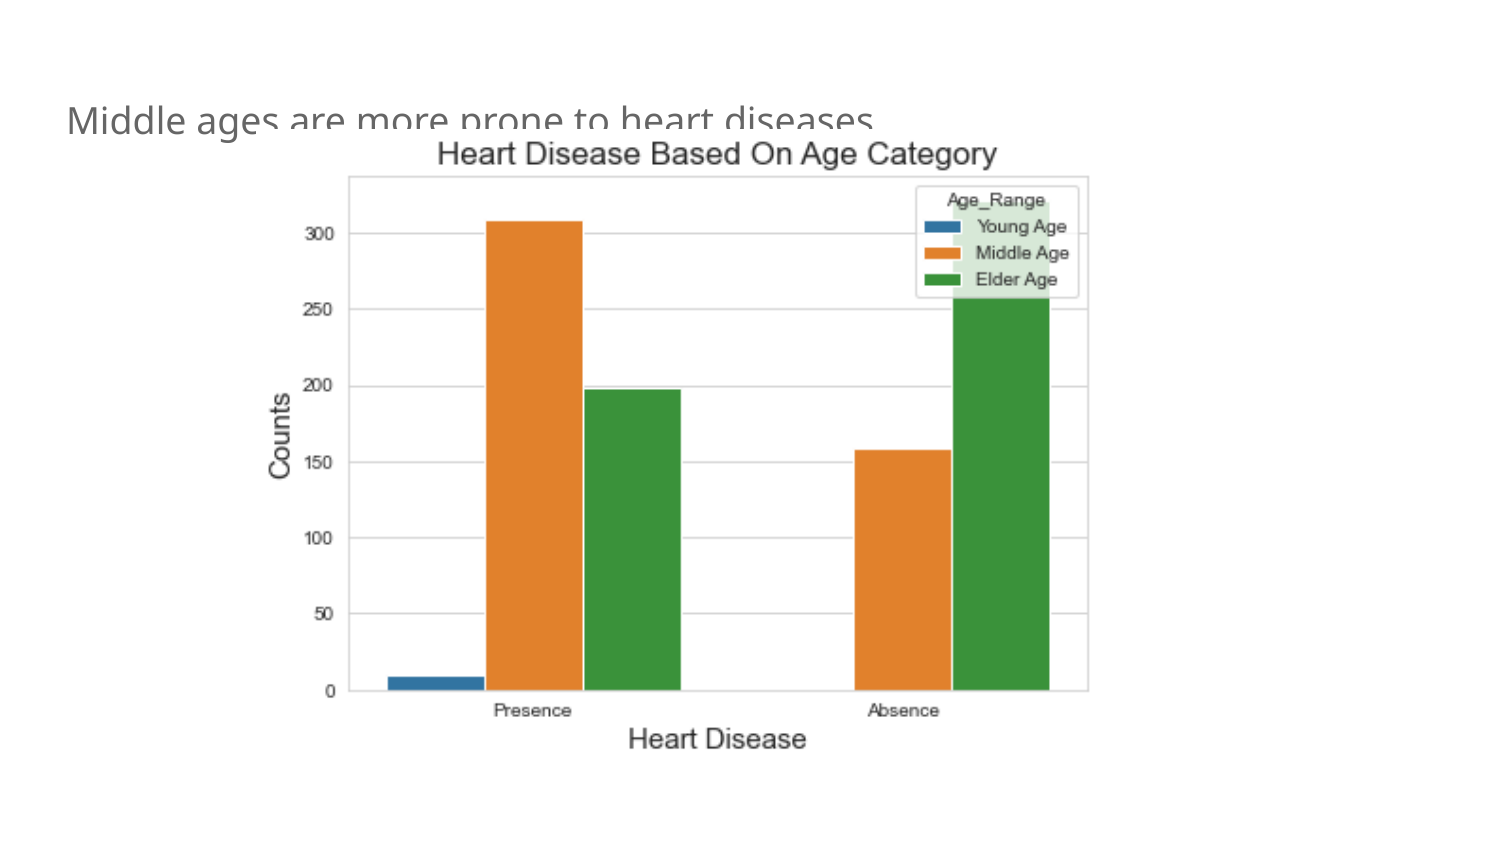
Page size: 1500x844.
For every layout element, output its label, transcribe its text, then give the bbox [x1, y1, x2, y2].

picture [255, 129, 1099, 768]
list Middle ages are more prone to heart diseases. [51, 71, 1449, 750]
